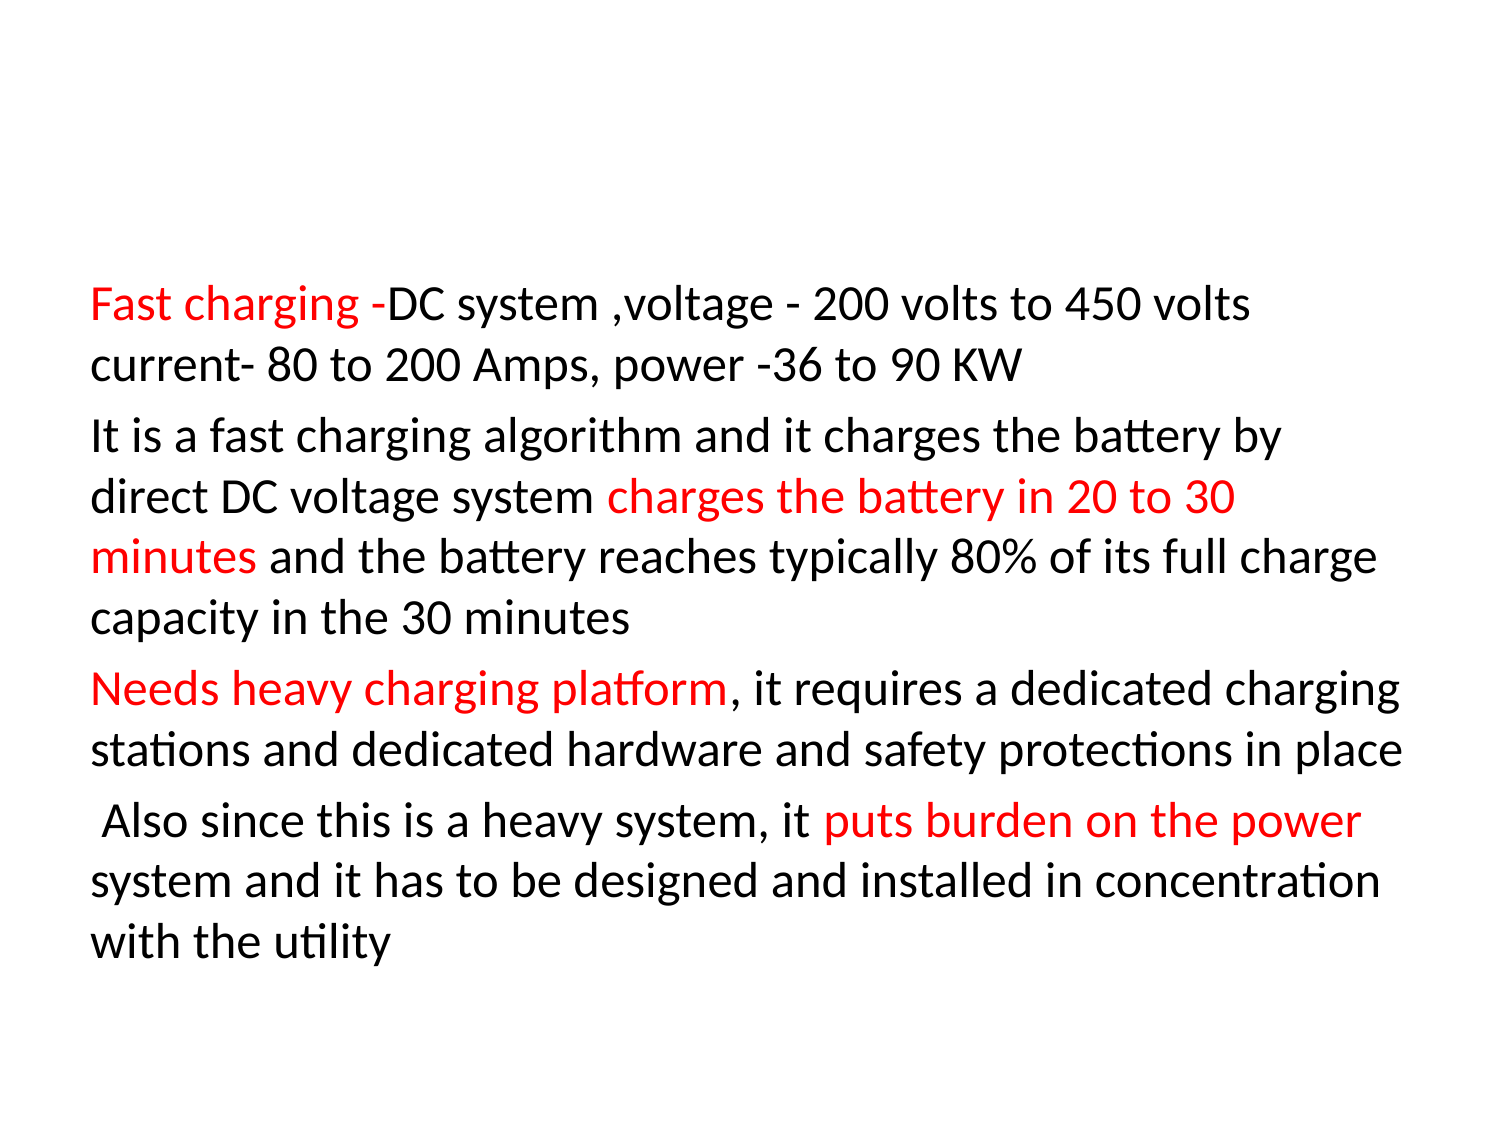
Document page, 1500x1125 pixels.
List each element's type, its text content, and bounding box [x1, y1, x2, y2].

list Fast charging -DC system ,voltage - 200 volts to 450 volts current- 80 to 200 Amps, power -36 to 90 KW It is a fast charging algorithm and it charges the battery by direct DC voltage system charges the battery in 20 to 30 minutes and the battery reaches typically 80% of its full charge capacity in the 30 minutes Needs heavy charging platform, it requires a dedicated charging stations and dedicated hardware and safety protections in place Also since this is a heavy system, it puts burden on the power system and it has to be designed and installed in concentration with the utility [75, 262, 1425, 1005]
